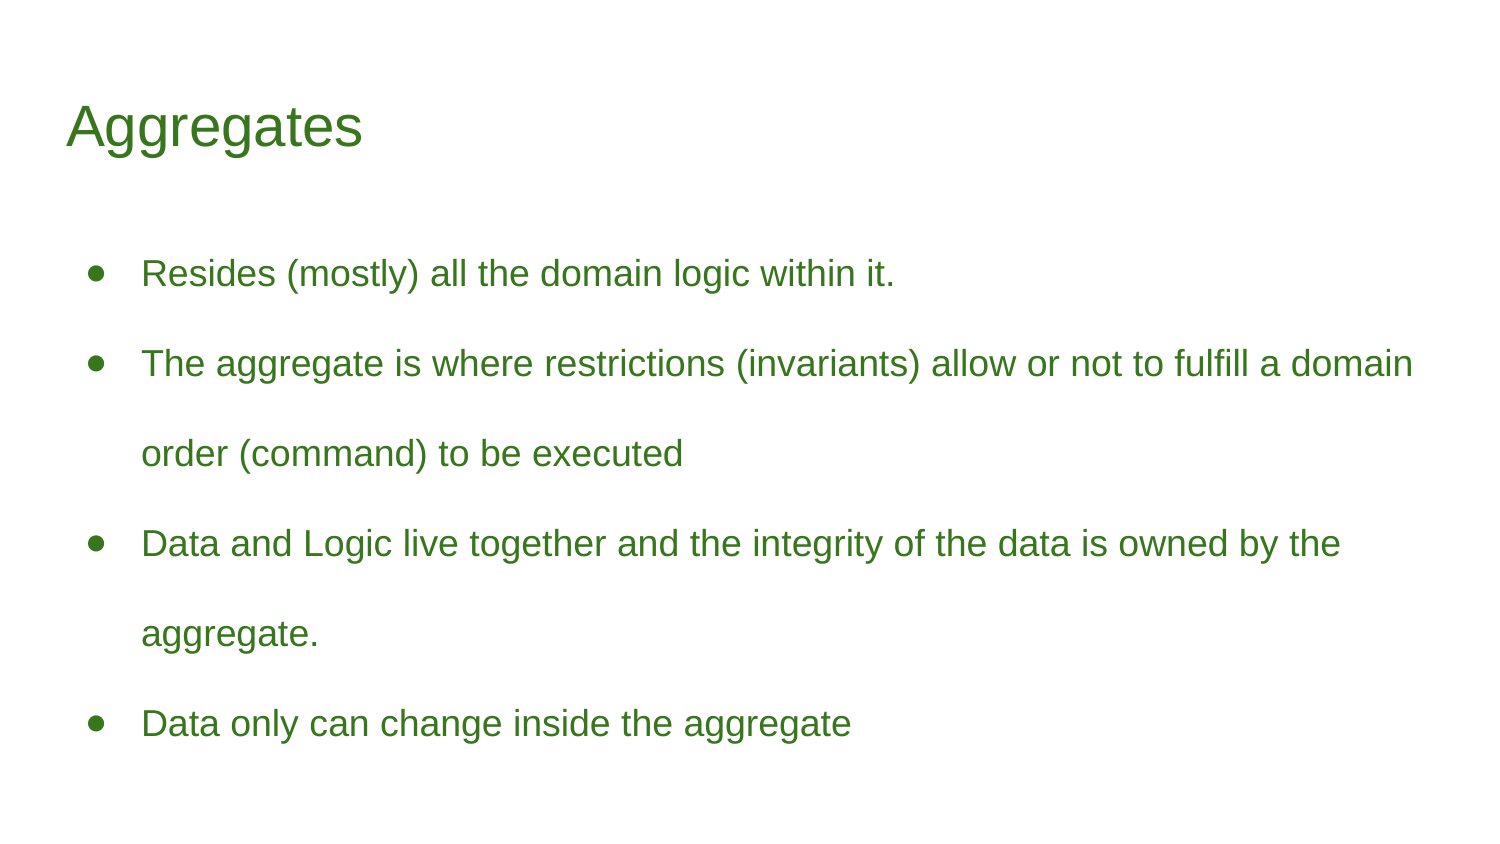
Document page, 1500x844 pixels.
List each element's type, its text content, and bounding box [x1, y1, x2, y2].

title Aggregates [51, 72, 1449, 167]
list Resides (mostly) all the domain logic within it. The aggregate is where restrictions (invariants) allow or not to fulfill a domain order (command) to be executed Data and Logic live together and the integrity of the data is owned by the aggregate. Data only can change inside the aggregate [51, 189, 1449, 750]
